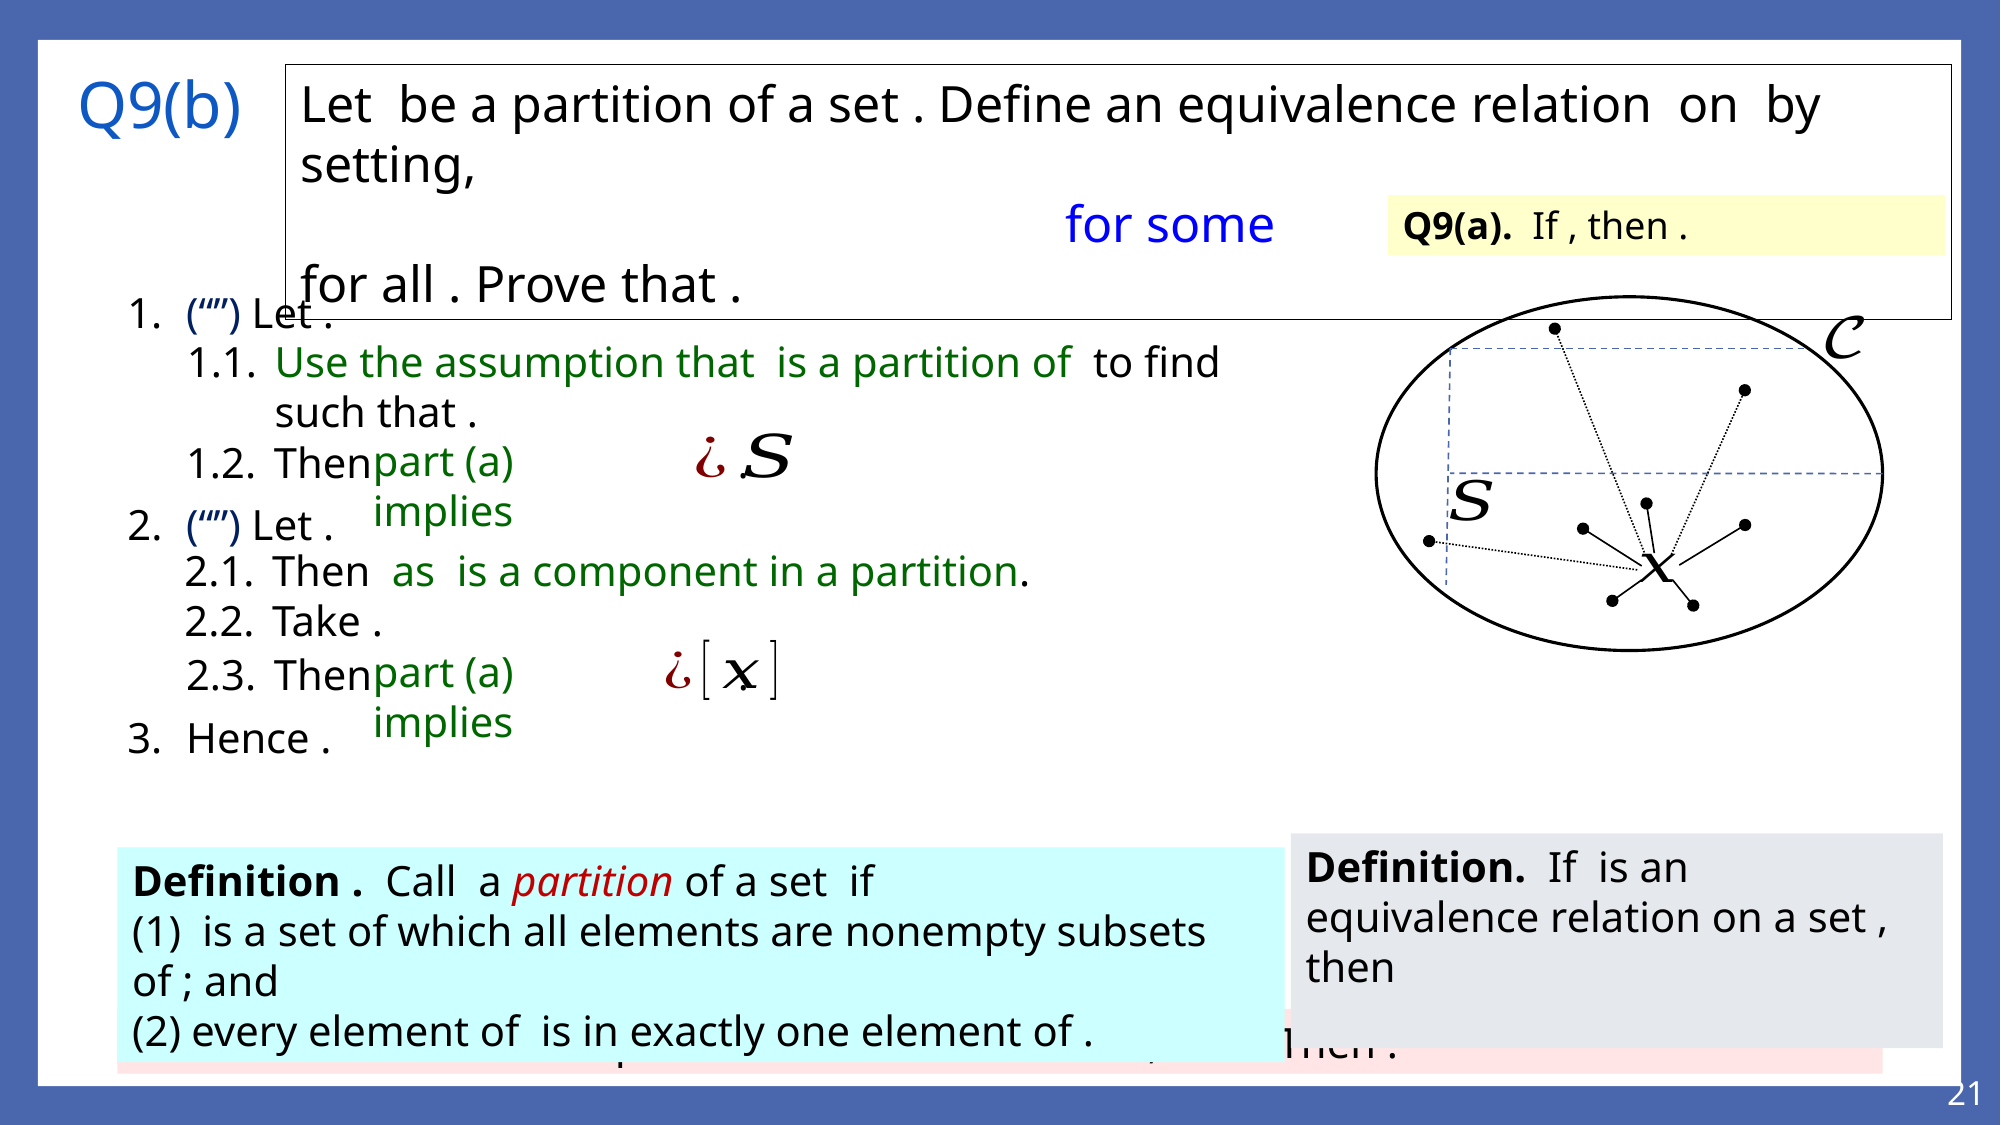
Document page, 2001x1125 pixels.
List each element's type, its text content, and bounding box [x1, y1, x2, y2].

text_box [1582, 503, 1746, 606]
text_box part (a) implies [358, 427, 656, 542]
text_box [1428, 540, 1638, 571]
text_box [1554, 328, 1645, 553]
slide_number 21 [1720, 1065, 2000, 1125]
text_box [1451, 295, 1808, 346]
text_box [1670, 389, 1746, 555]
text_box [1445, 581, 1577, 586]
text_box part (a) implies [358, 638, 656, 754]
title Q9(b) [62, 64, 285, 150]
text_box [1374, 353, 1817, 653]
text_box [1445, 348, 1548, 539]
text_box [1650, 348, 1883, 586]
